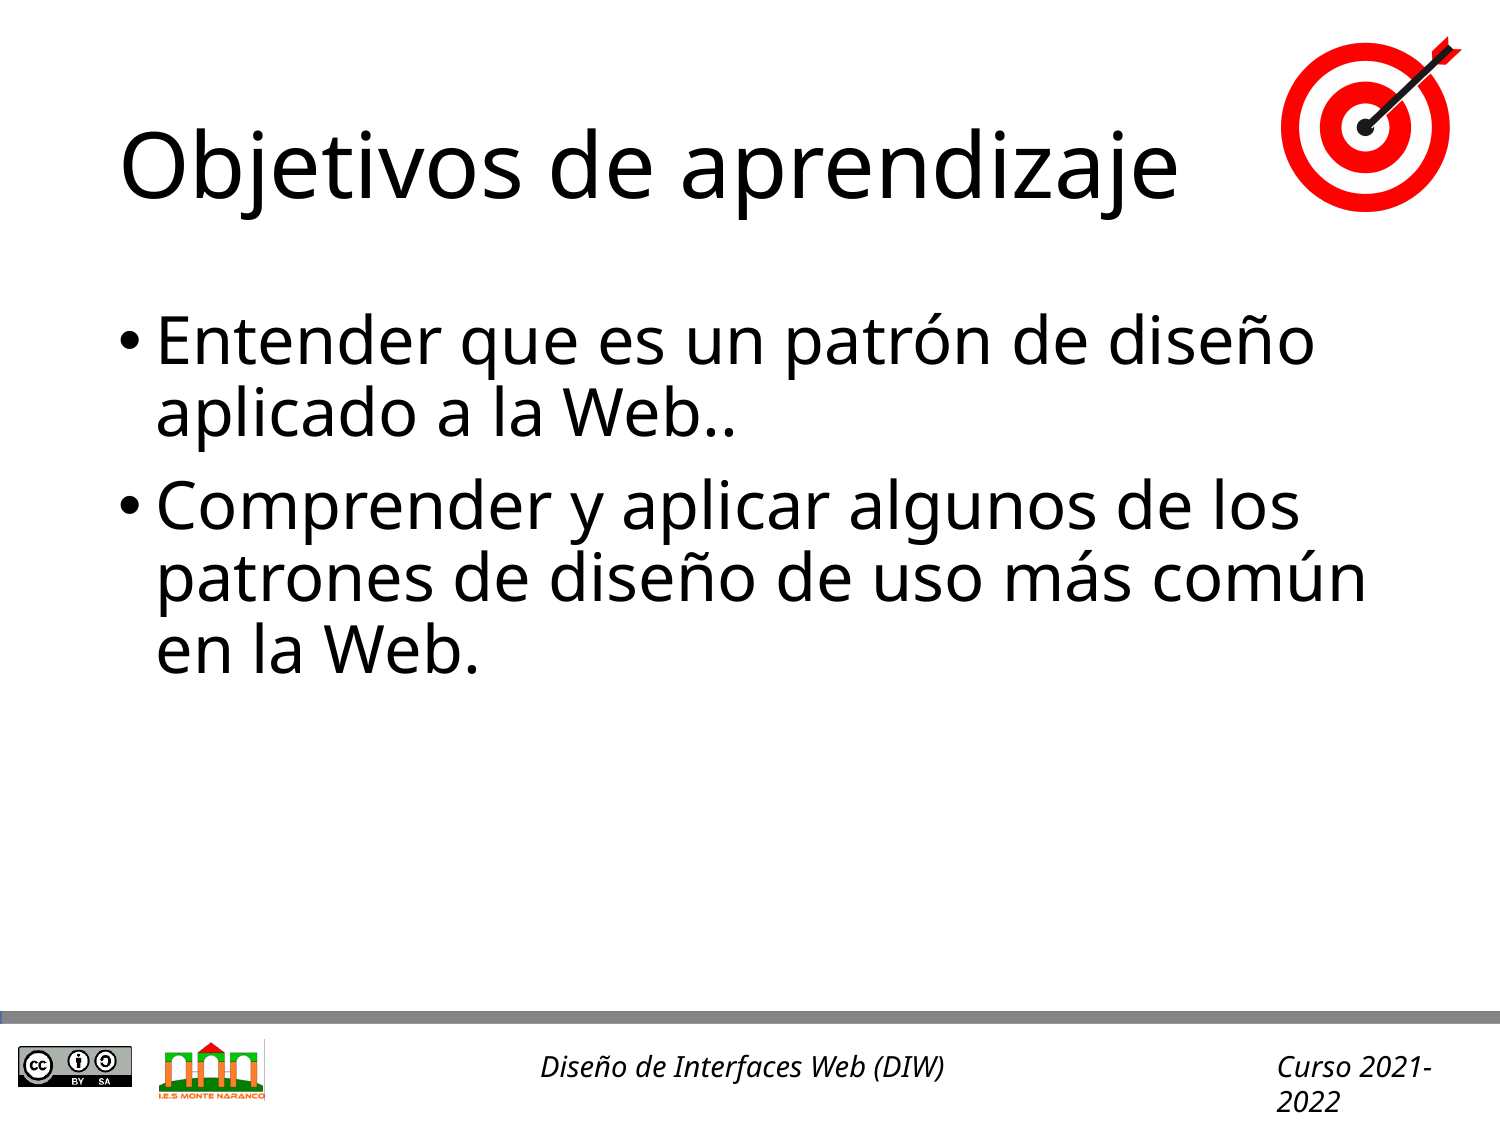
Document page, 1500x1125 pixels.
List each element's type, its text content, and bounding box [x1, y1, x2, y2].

list Entender que es un patrón de diseño aplicado a la Web.. Comprender y aplicar algunos de los patrones de diseño de uso más común en la Web. [103, 299, 1397, 1014]
picture [1297, 1093, 1305, 1102]
title Objetivos de aprendizaje [103, 59, 1397, 278]
picture [0, 904, 1500, 1102]
picture [1281, 36, 1462, 212]
